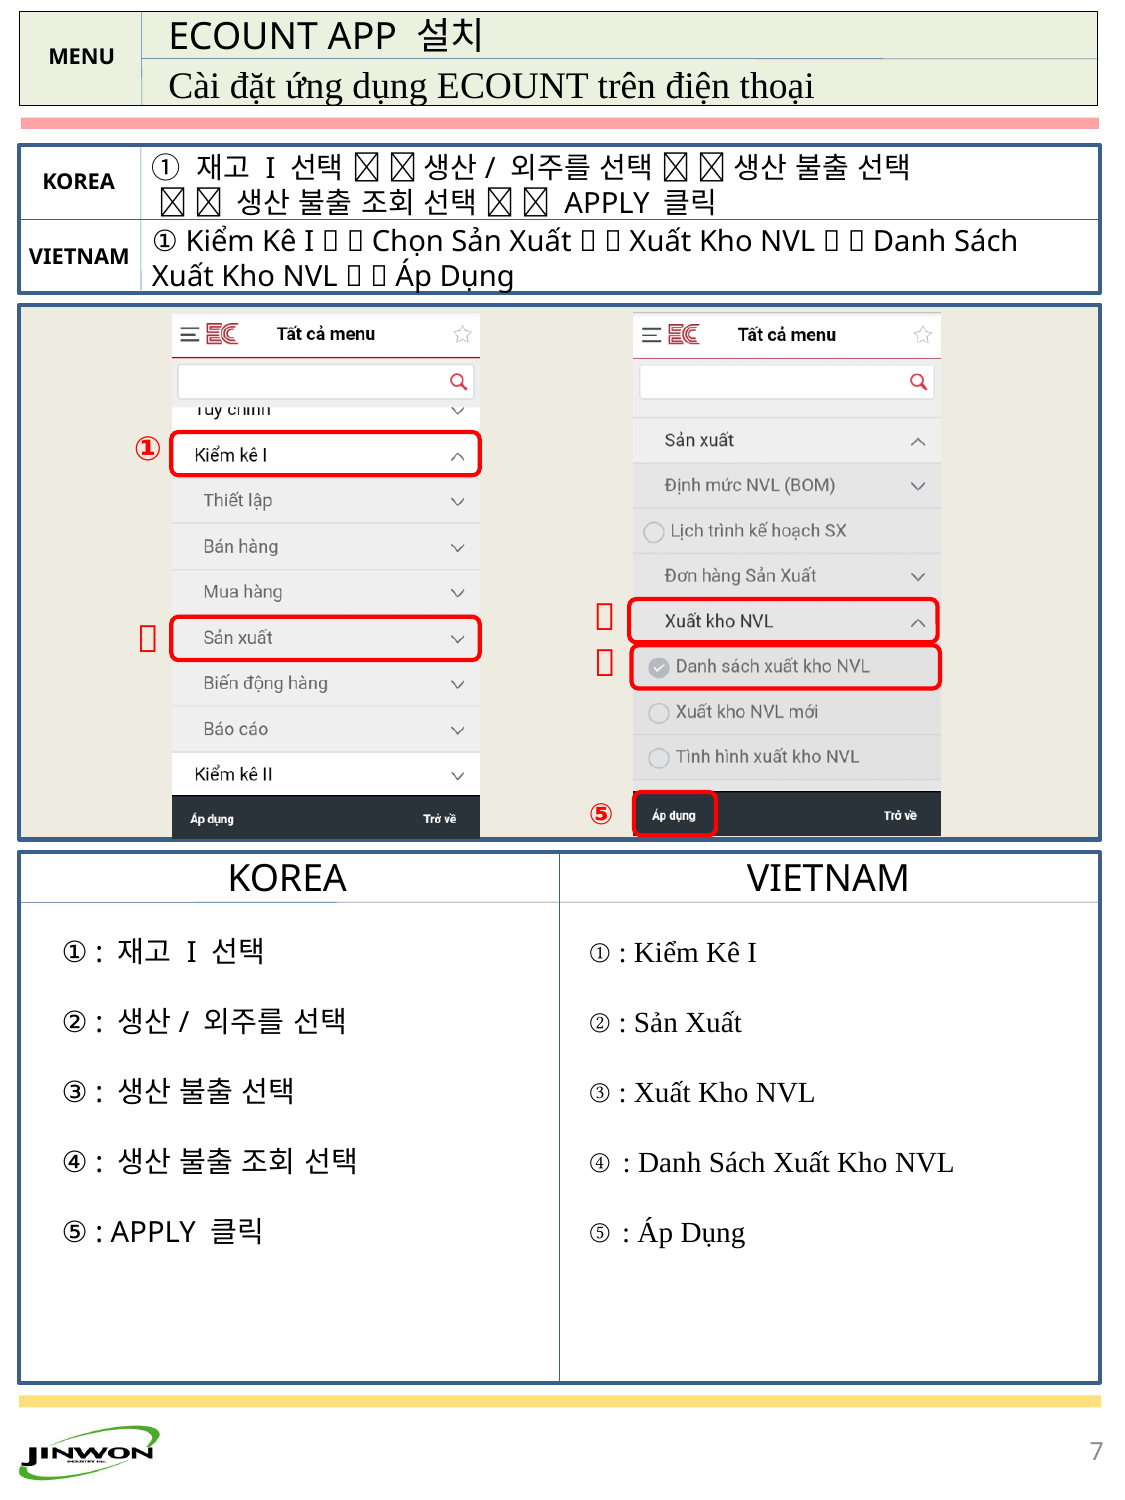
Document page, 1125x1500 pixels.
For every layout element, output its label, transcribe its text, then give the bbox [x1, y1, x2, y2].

text_box ① Kiểm Kê I   Chọn Sản Xuất   Xuất Kho NVL   Danh Sách Xuất Kho NVL   Áp Dụng [137, 215, 1083, 300]
text_box ① : 재고 Ι 선택 ② : 생산/ 외주를 선택 ③ : 생산 불출 선택 ④ : 생산 불출 조회 선택 ⑤ : APPLY 클릭 [46, 925, 528, 1256]
text_box ① : Kiểm Kê I ② : Sản Xuất ③ : Xuất Kho NVL ④ : Danh Sách Xuất Kho NVL ⑤ : Áp Dụng [574, 925, 1055, 1326]
picture [3, 1417, 173, 1495]
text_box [115, 312, 941, 839]
slide_number 7 [856, 1412, 1119, 1493]
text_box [153, 4, 1064, 115]
text_box ① 재고 Ι 선택   생산/ 외주를 선택   생산 불출 선택   생산 불출 조회 선택   APPLY 클릭 [137, 141, 1083, 215]
